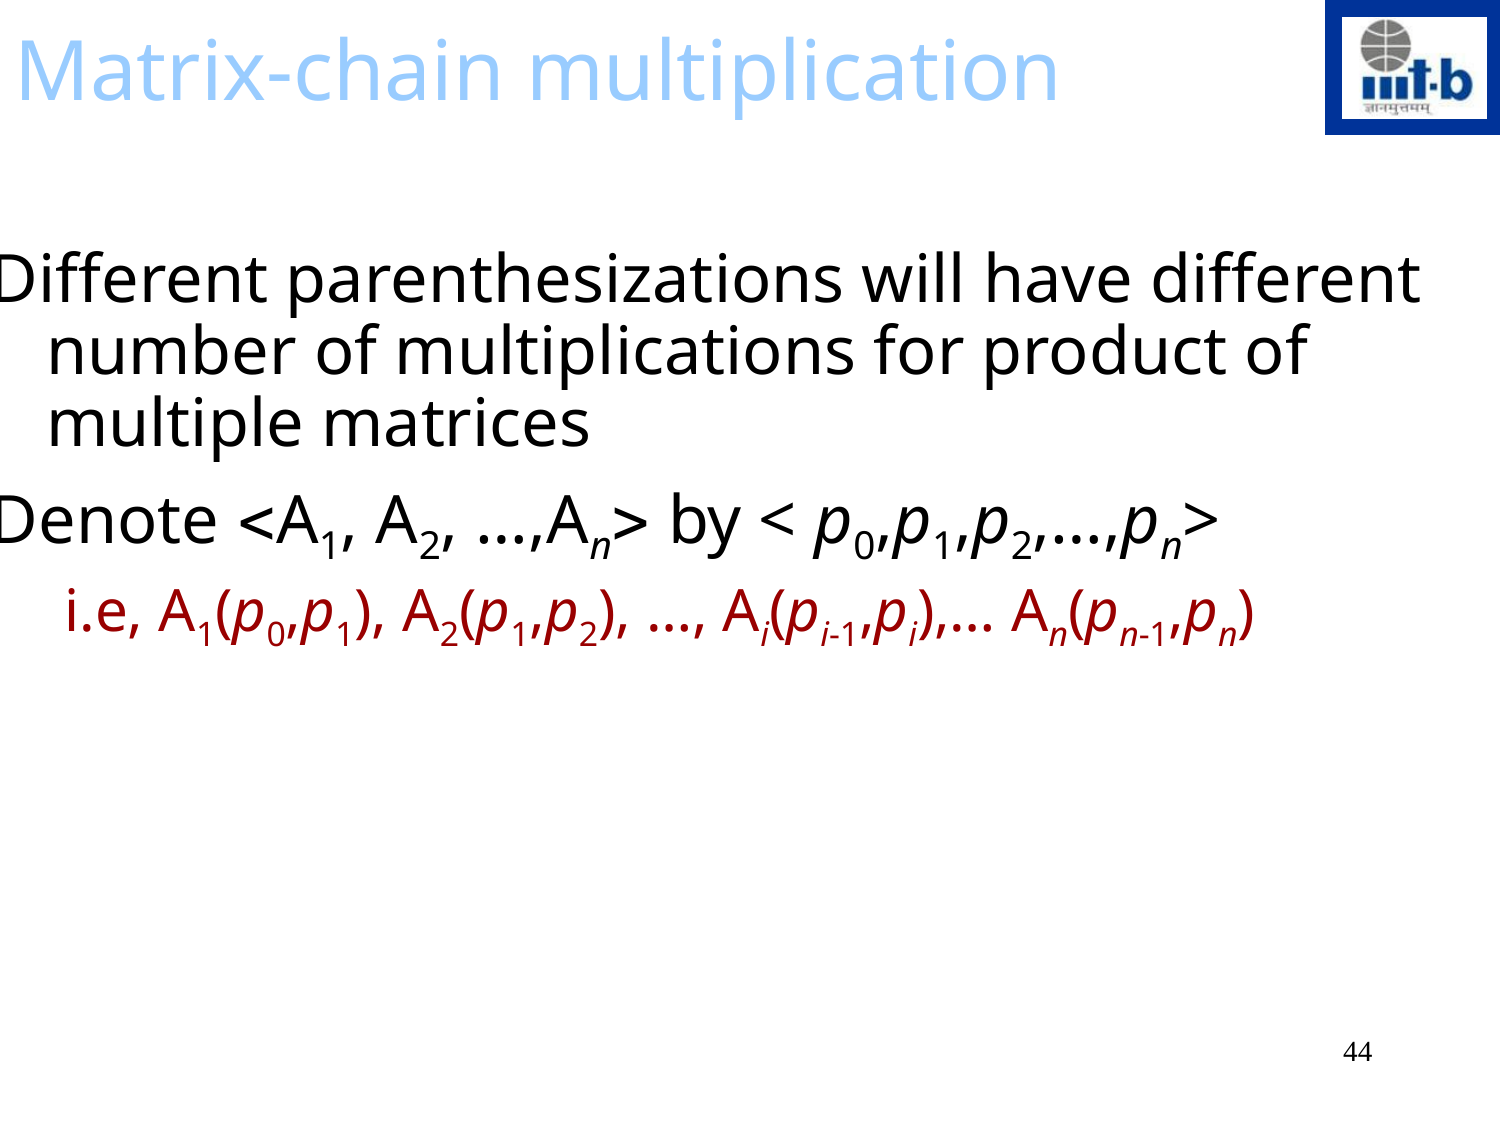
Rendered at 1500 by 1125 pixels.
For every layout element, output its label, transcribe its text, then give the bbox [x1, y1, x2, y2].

title Matrix-chain multiplication [0, 0, 1326, 176]
text_box 44 [1074, 1024, 1388, 1100]
list Different parenthesizations will have different number of multiplications for product of multiple matrices Denote A1, A2, …,An by < p0,p1,p2,…,pn> i.e, A1(p0,p1), A2(p1,p2), …, Ai(pi-1,pi),… An(pn-1,pn) [0, 237, 1500, 976]
picture [1342, 17, 1487, 119]
